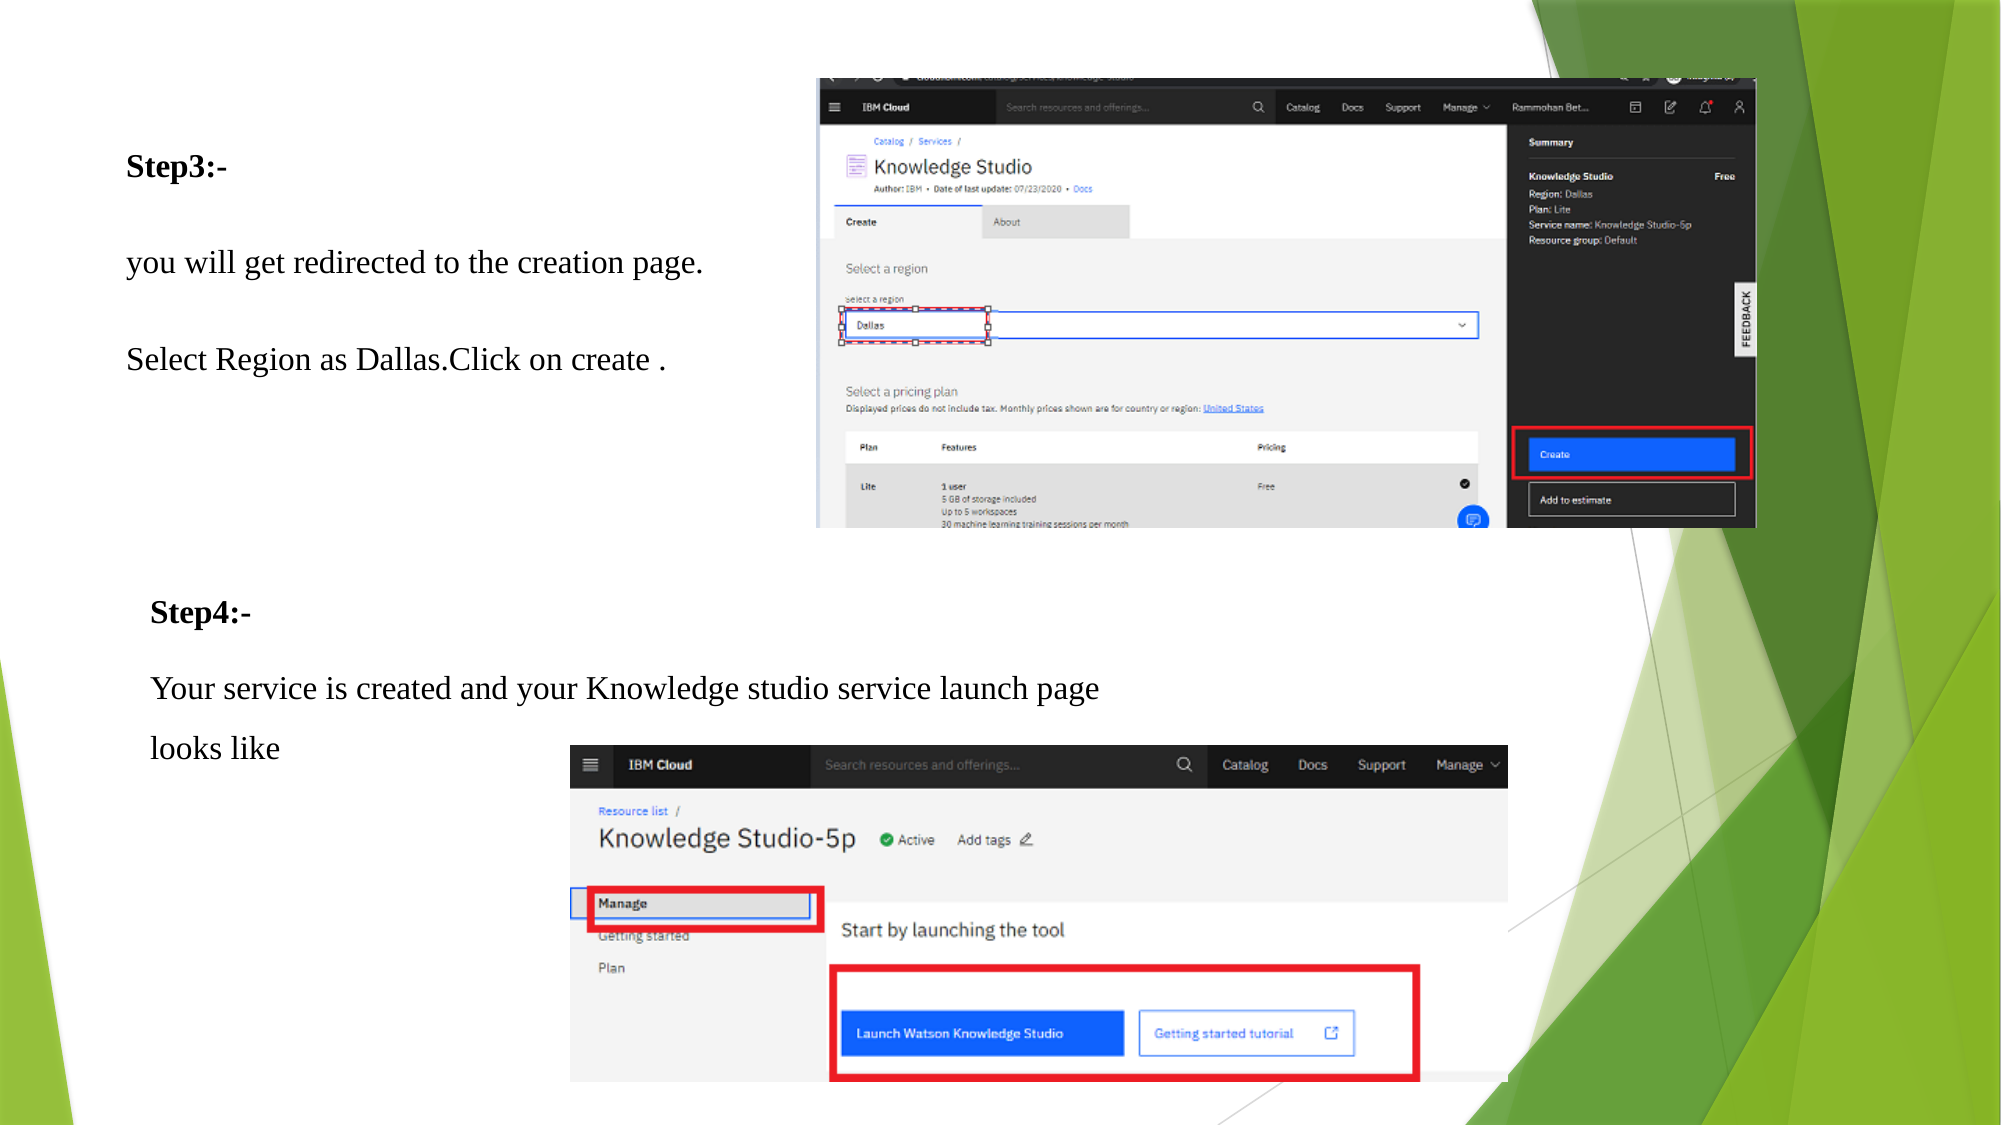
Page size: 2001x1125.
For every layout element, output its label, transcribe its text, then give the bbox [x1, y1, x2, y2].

picture [815, 77, 1757, 528]
text_box Step4:- Your service is created and your Knowledge studio service launch page looks like [135, 562, 1138, 774]
list Step3:- you will get redirected to the creation page. Select Region as Dallas.Click on create . [111, 145, 1522, 991]
picture [569, 744, 1509, 1083]
